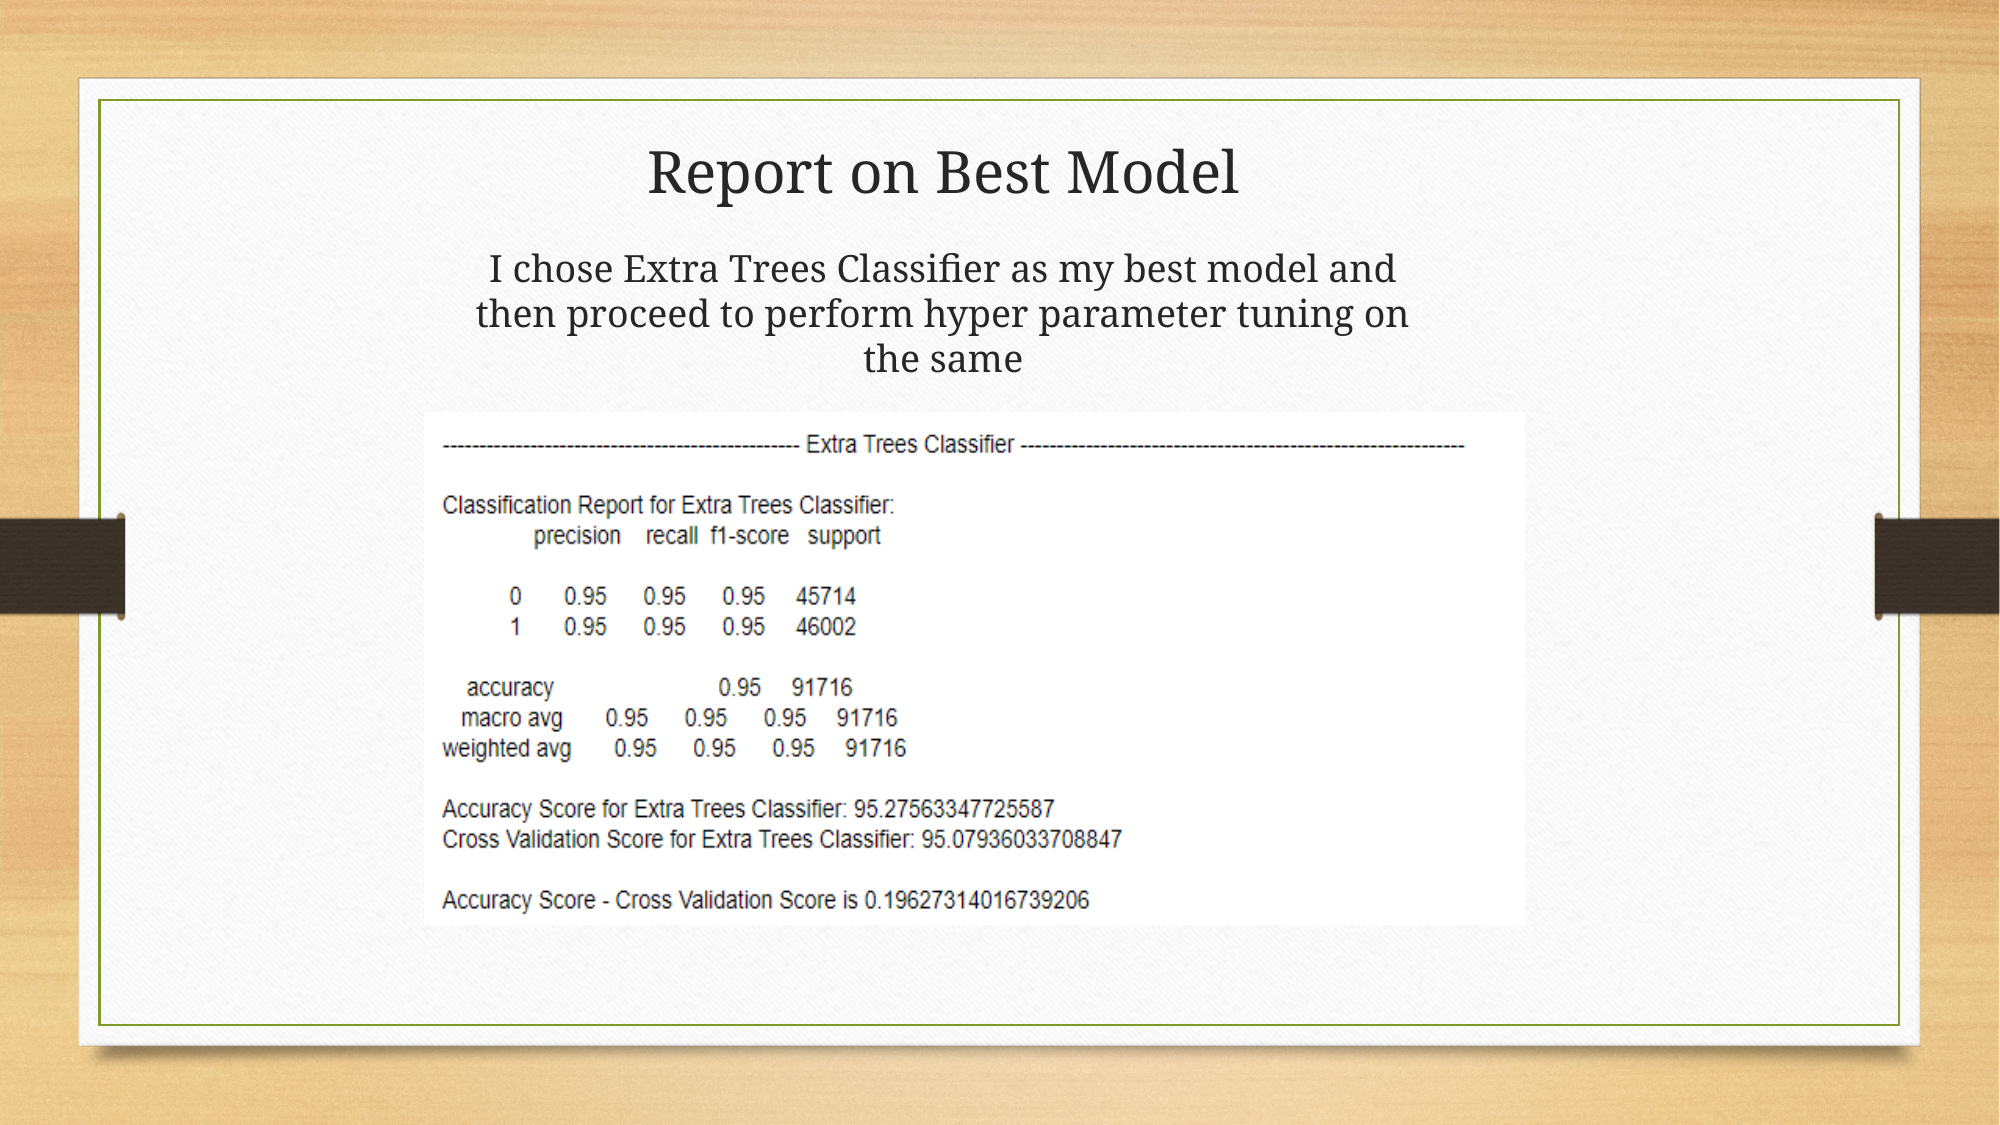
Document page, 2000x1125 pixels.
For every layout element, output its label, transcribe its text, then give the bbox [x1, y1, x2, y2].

picture [0, 0, 2000, 1125]
title Report on Best Model [437, 125, 1450, 213]
list I chose Extra Trees Classifier as my best model and then proceed to perform hyper parameter tuning on the same [437, 237, 1450, 412]
